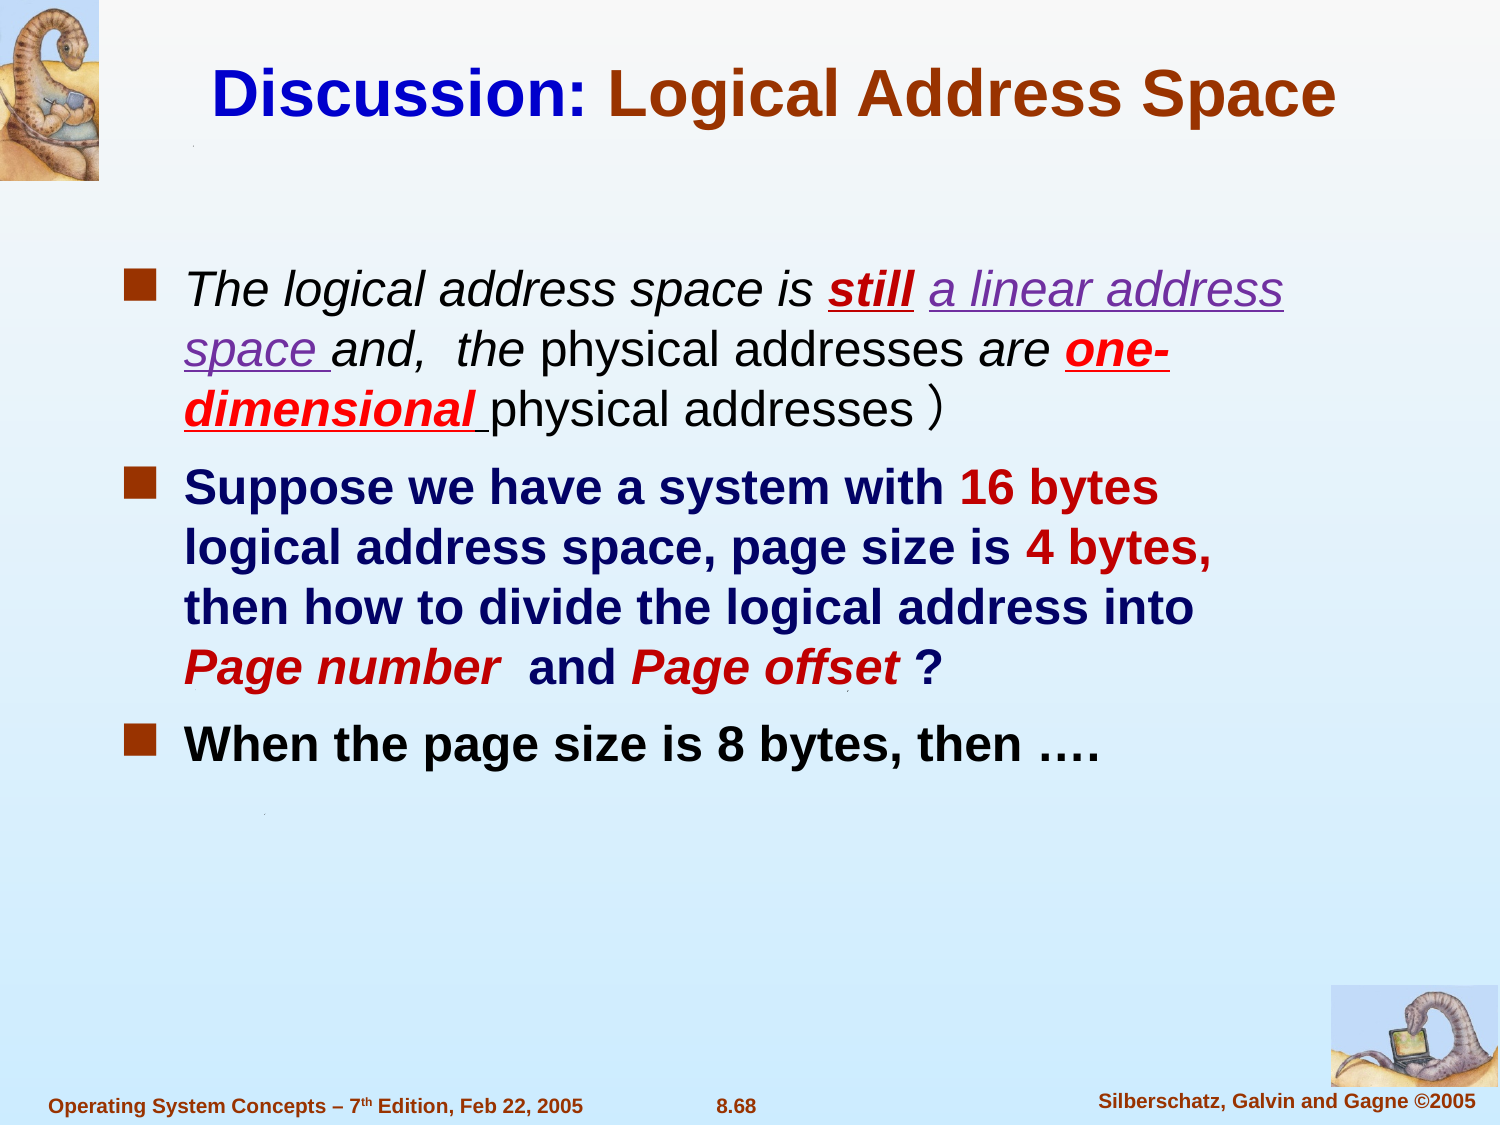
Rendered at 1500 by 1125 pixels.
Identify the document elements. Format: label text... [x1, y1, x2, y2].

title Discussion: Logical Address Space [112, 37, 1438, 138]
picture [1331, 985, 1498, 1087]
picture [0, 0, 99, 181]
list The logical address space is still a linear address space and, the physical addresses are one-dimensional physical addresses） Suppose we have a system with 16 bytes logical address space, page size is 4 bytes, then how to divide the logical address into Page number and Page offset ? When the page size is 8 bytes, then …. [112, 249, 1342, 850]
